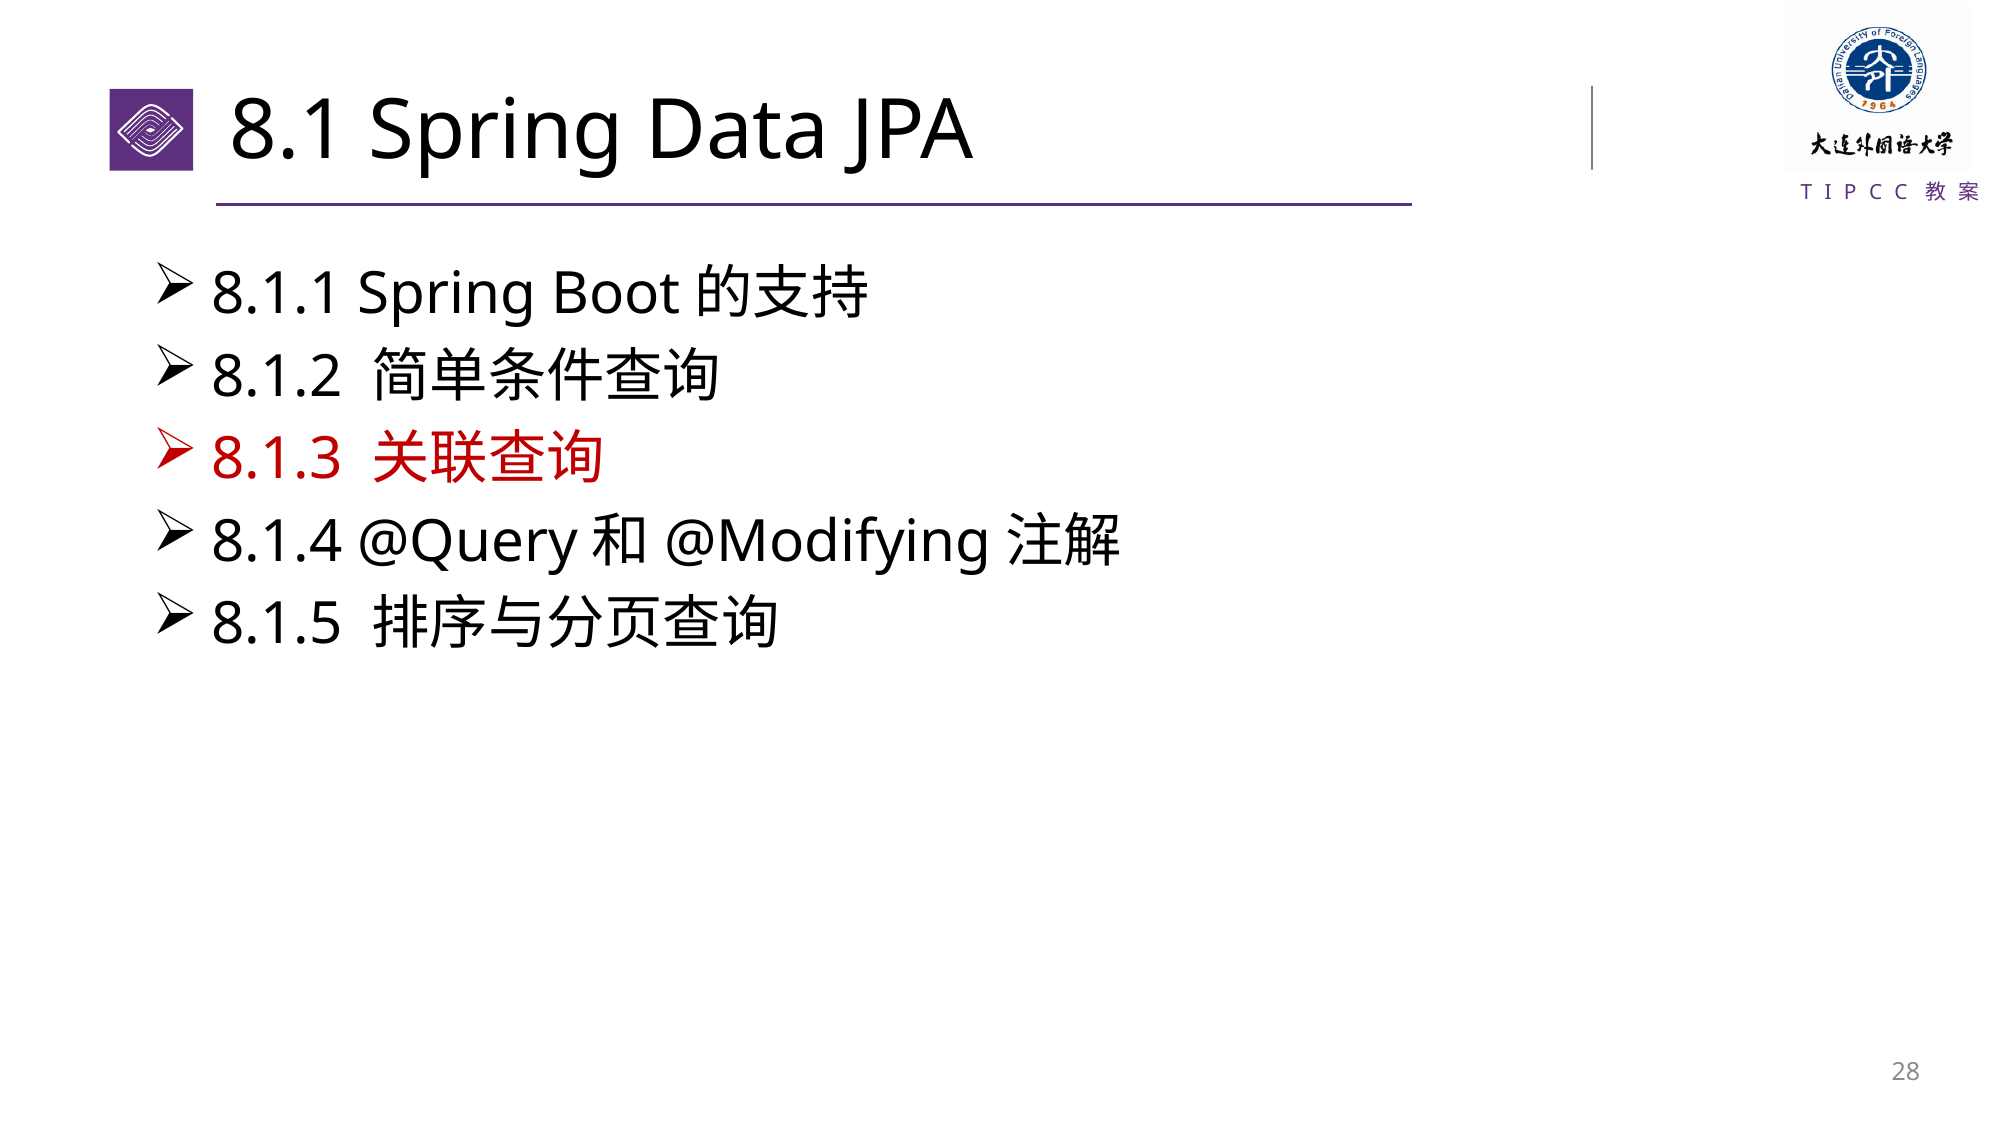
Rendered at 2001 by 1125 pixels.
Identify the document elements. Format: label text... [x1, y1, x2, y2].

list 8.1.1 Spring Boot的支持 8.1.2 简单条件查询 8.1.3 关联查询 8.1.4 @Query和@Modifying注解 8.1.5 排序与分页查询 [137, 247, 1863, 1001]
picture [1782, 2, 1971, 172]
title 8.1 Spring Data JPA [214, 59, 1564, 205]
slide_number 27 [1485, 1042, 1936, 1103]
